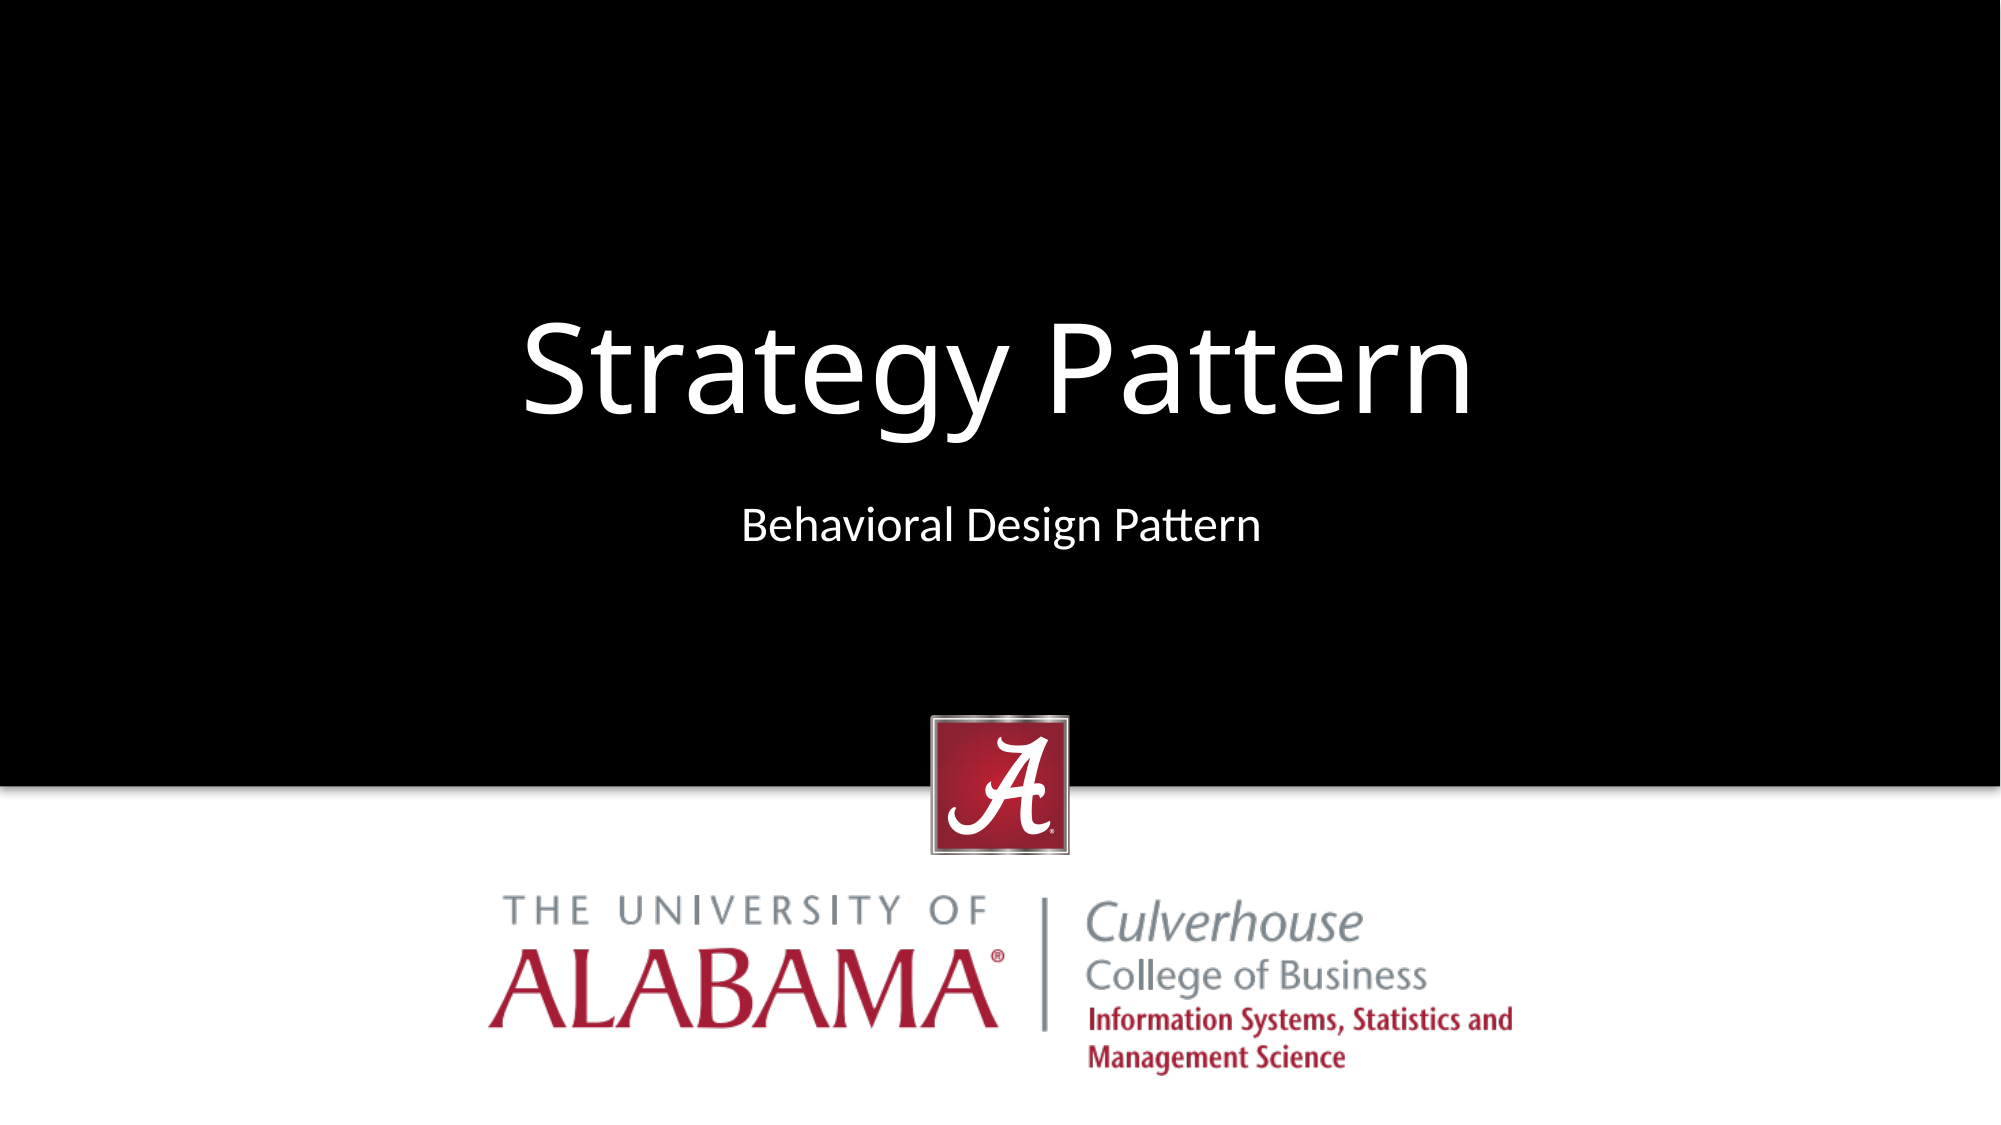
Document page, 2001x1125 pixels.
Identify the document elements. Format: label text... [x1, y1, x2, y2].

title Strategy Pattern [249, 184, 1750, 563]
subtitle Behavioral Design Pattern [251, 490, 1752, 763]
